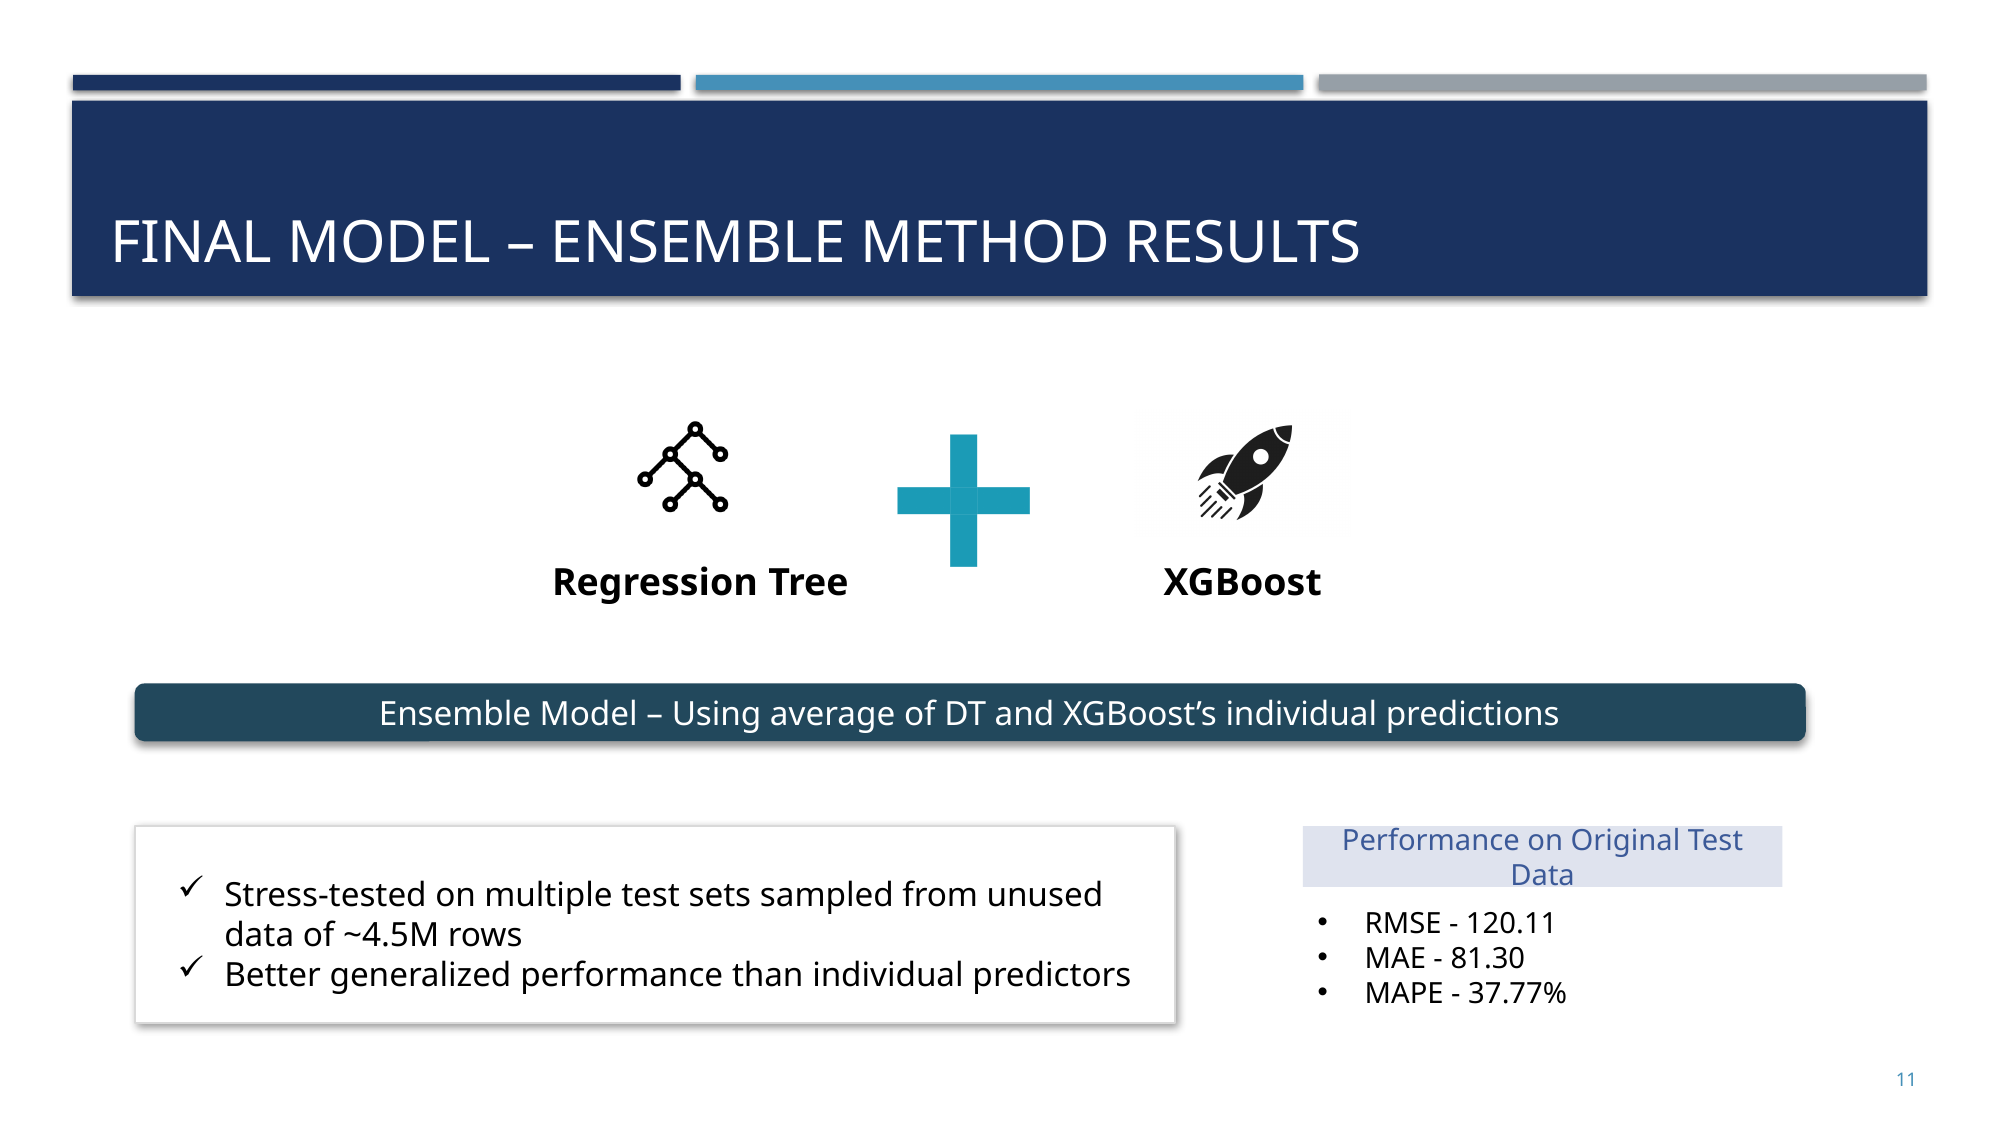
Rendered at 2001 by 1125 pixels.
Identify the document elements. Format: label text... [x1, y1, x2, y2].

title Final model – Ensemble method results [95, 115, 1905, 282]
text_box Stress-tested on multiple test sets sampled from unused data of ~4.5M rows Better generalized performance than individual predictors [134, 825, 1176, 1024]
text_box RMSE - 120.11 MAE - 81.30 MAPE - 37.77% [1302, 896, 1783, 1017]
text_box Ensemble Model – Using average of DT and XGBoost’s individual predictions [134, 683, 1806, 742]
picture [875, 412, 1051, 588]
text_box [1092, 409, 1393, 634]
slide_number 11 [1759, 1050, 1933, 1111]
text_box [531, 407, 869, 634]
text_box Performance on Original Test Data [1301, 824, 1784, 889]
